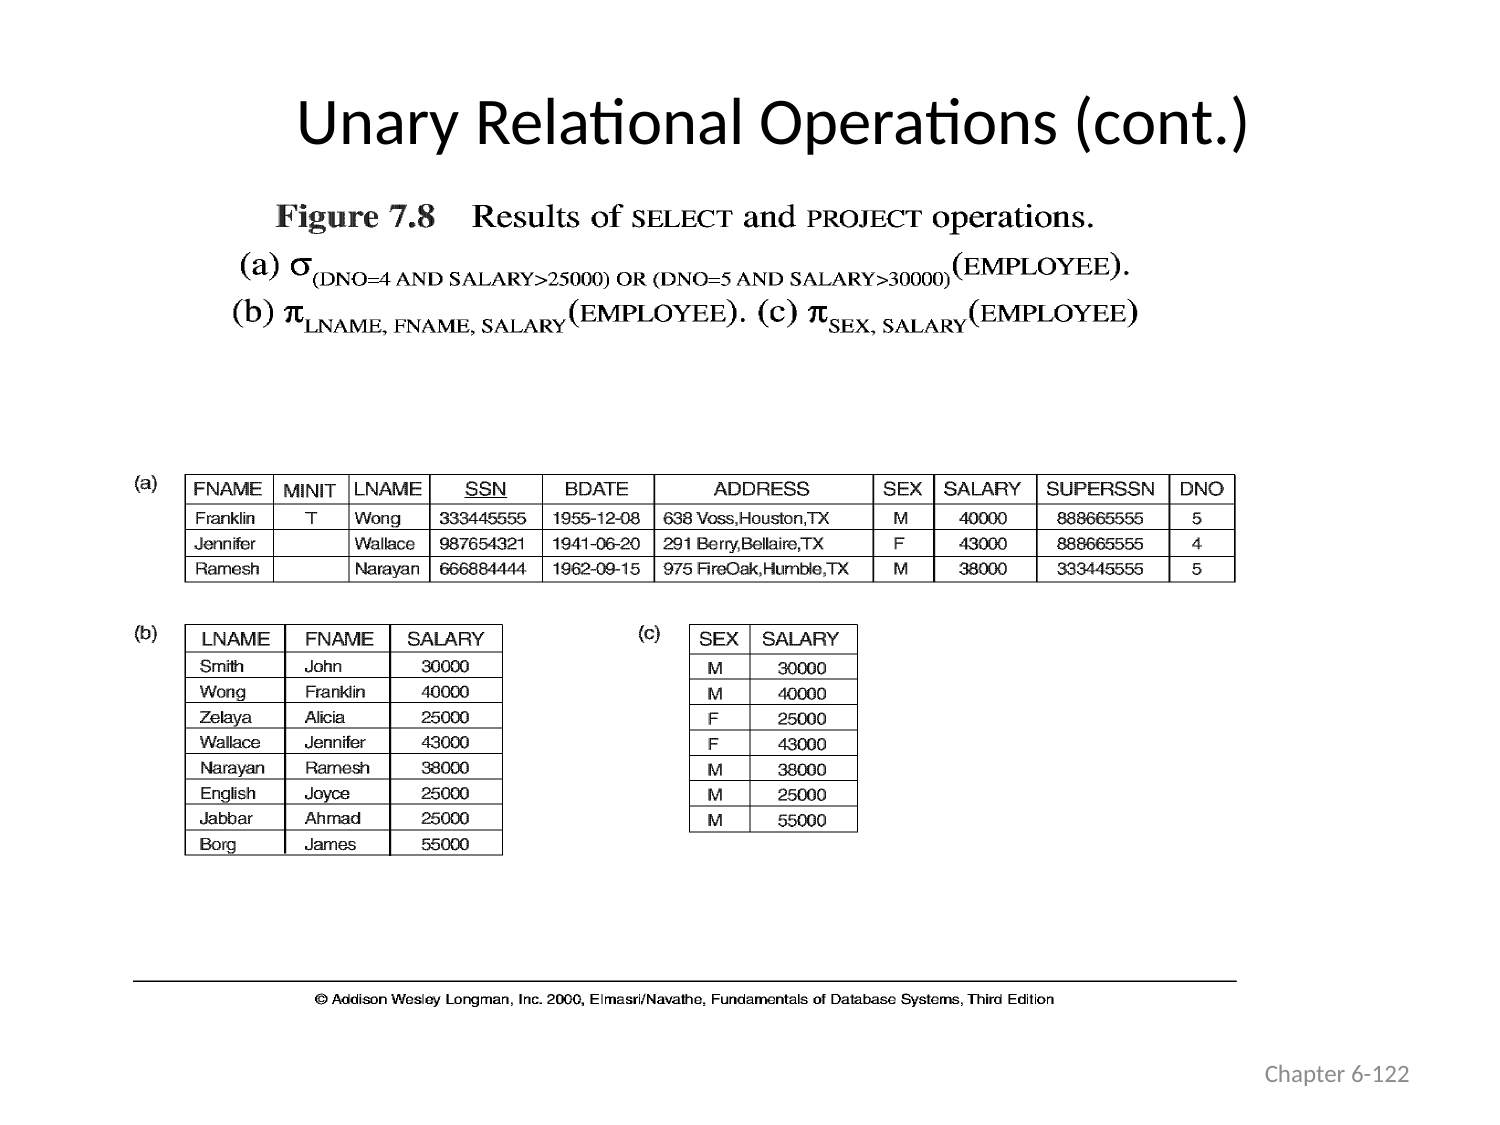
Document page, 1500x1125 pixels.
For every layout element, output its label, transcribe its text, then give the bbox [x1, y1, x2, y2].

picture [74, 187, 1292, 1040]
title Unary Relational Operations (cont.) [185, 39, 1363, 196]
slide_number Chapter 6-122 [1074, 1042, 1425, 1103]
